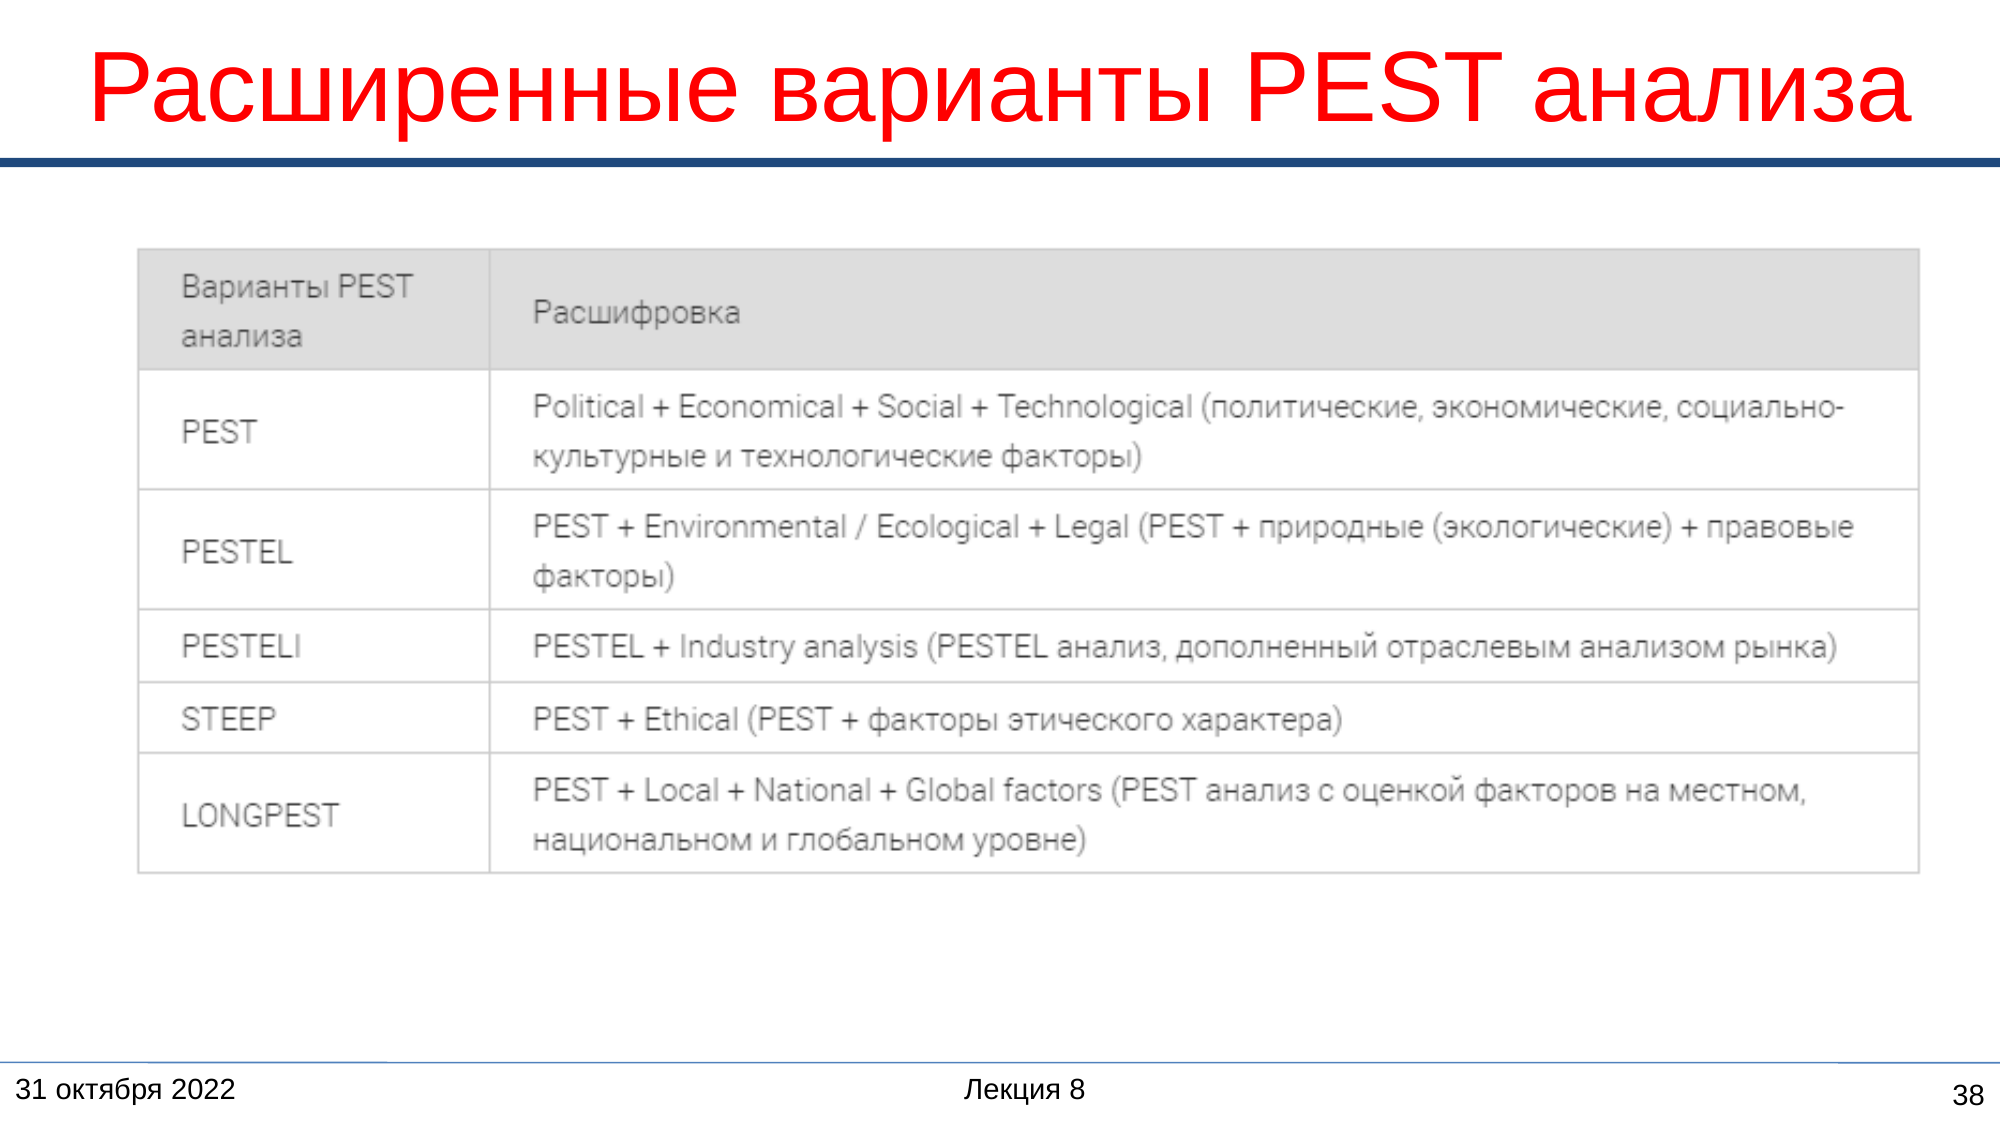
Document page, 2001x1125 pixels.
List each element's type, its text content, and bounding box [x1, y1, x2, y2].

title Расширенные варианты PEST анализа [0, 0, 2000, 163]
slide_number 31 октября 2022 [0, 1062, 433, 1125]
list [124, 224, 1958, 901]
footer Лекция 8 [433, 1062, 1616, 1125]
slide_number 38 [1616, 1062, 2000, 1125]
